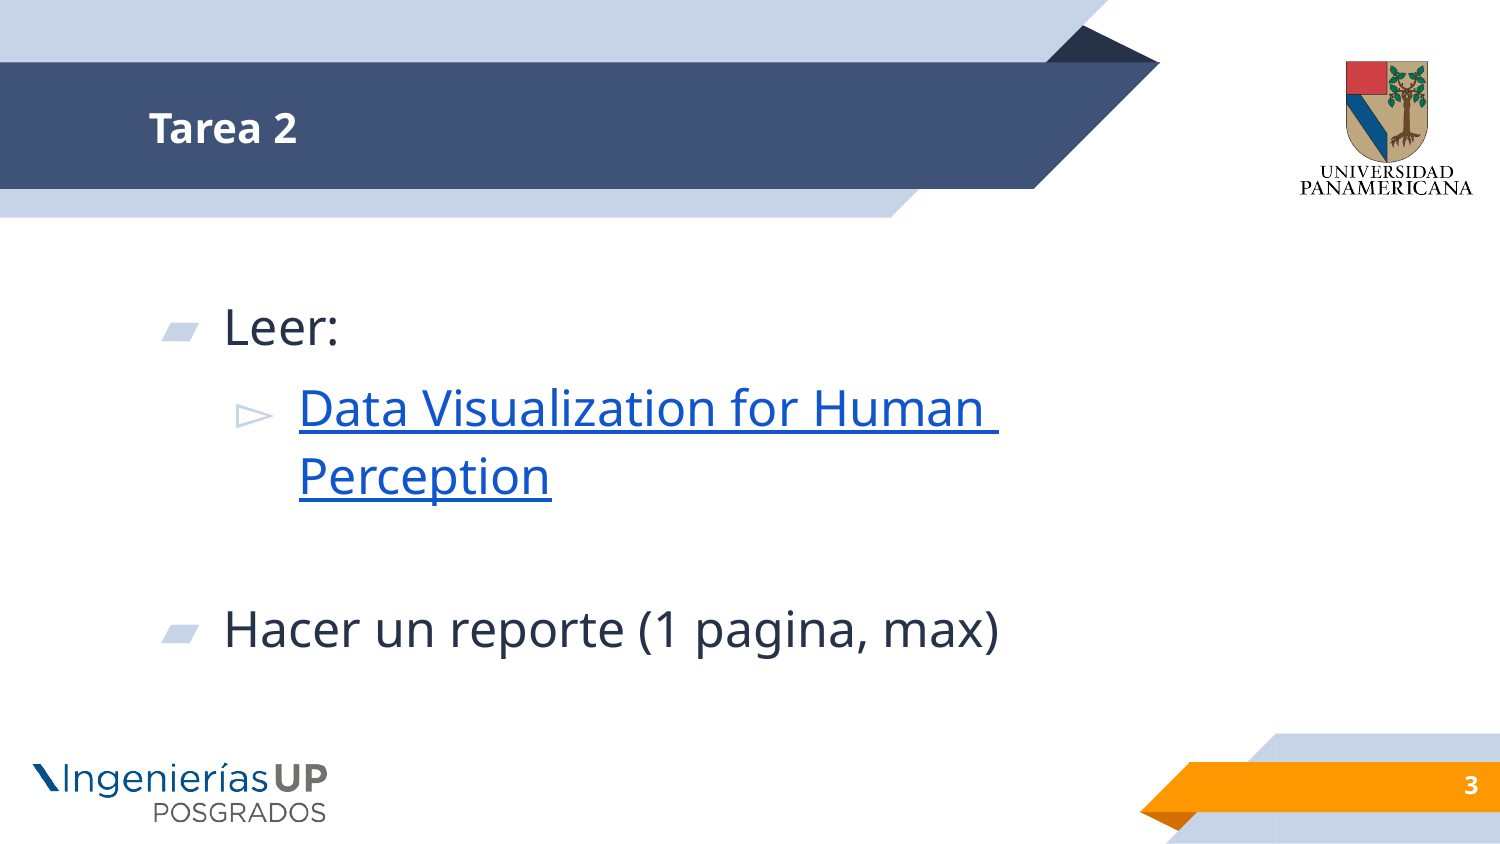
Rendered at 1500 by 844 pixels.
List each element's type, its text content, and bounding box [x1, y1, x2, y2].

title Tarea 2 [133, 64, 1035, 190]
list Leer: Data Visualization for Human Perception Hacer un reporte (1 pagina, max) [133, 218, 1140, 735]
picture [15, 737, 344, 844]
picture [1286, 44, 1490, 210]
slide_number 3 [1249, 760, 1494, 813]
